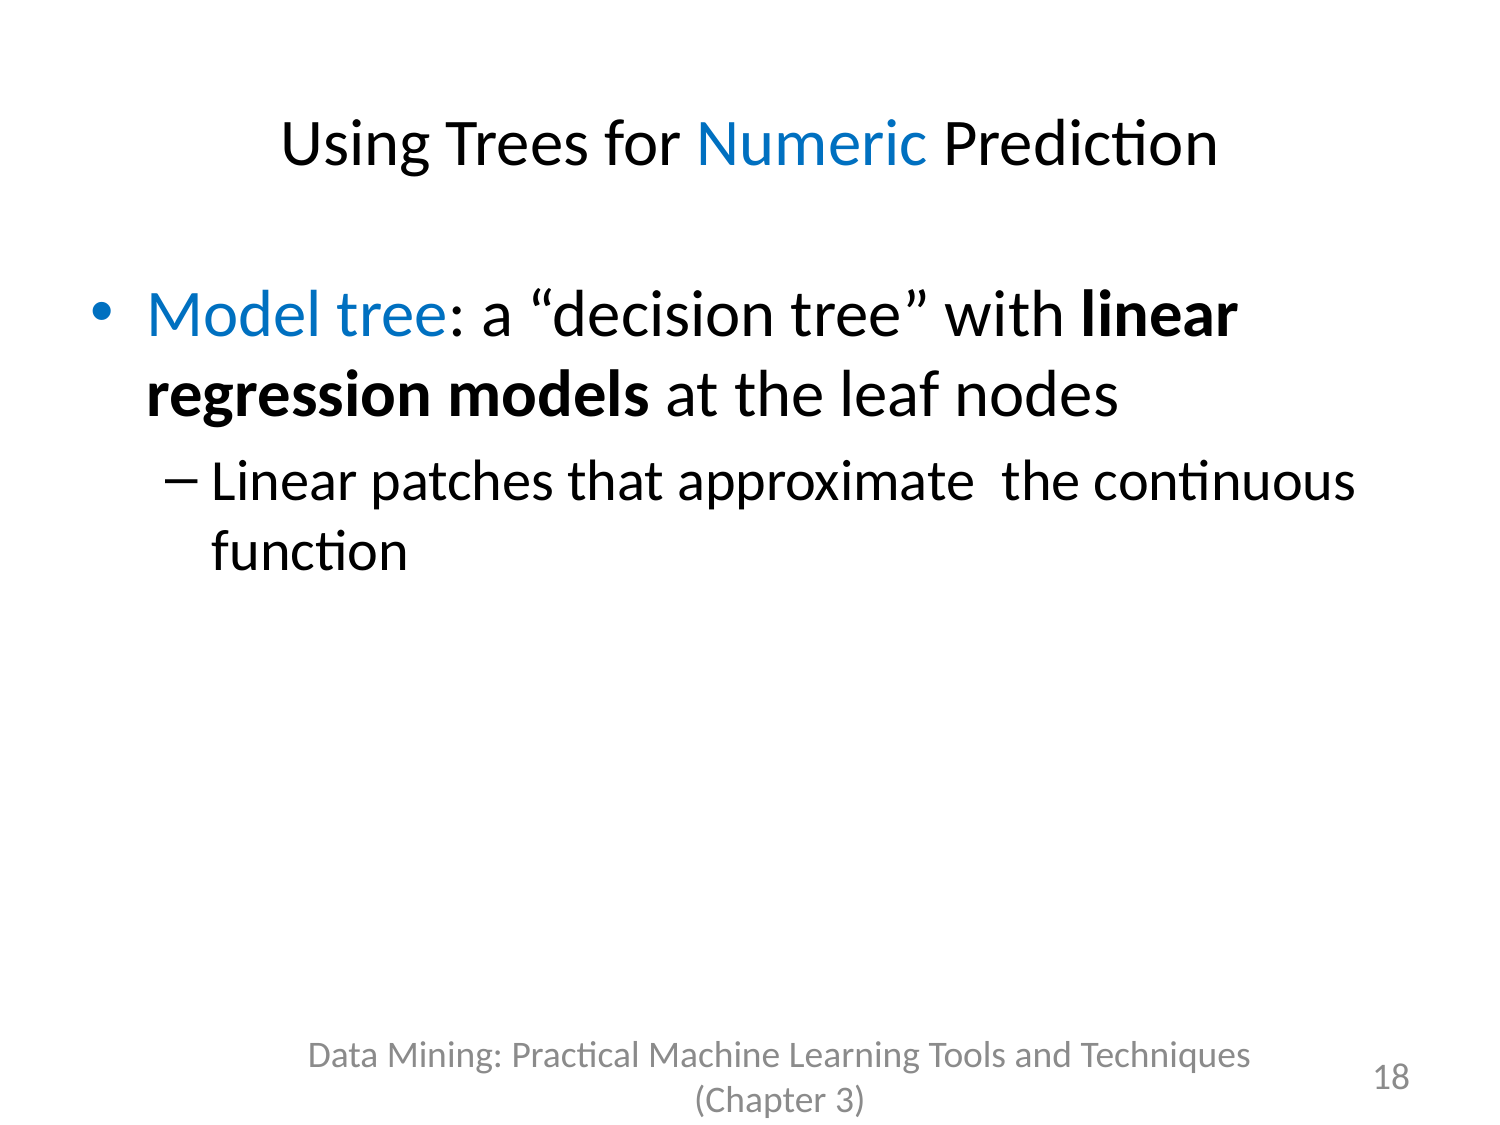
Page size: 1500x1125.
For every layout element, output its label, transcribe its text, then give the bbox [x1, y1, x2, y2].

title Using Trees for Numeric Prediction [75, 45, 1425, 233]
list Model tree: a “decision tree” with linear regression models at the leaf nodes Linear patches that approximate the continuous function [75, 262, 1425, 1005]
slide_number 18 [1316, 1046, 1425, 1103]
footer Data Mining: Practical Machine Learning Tools and Techniques (Chapter 3) [278, 1046, 1282, 1103]
